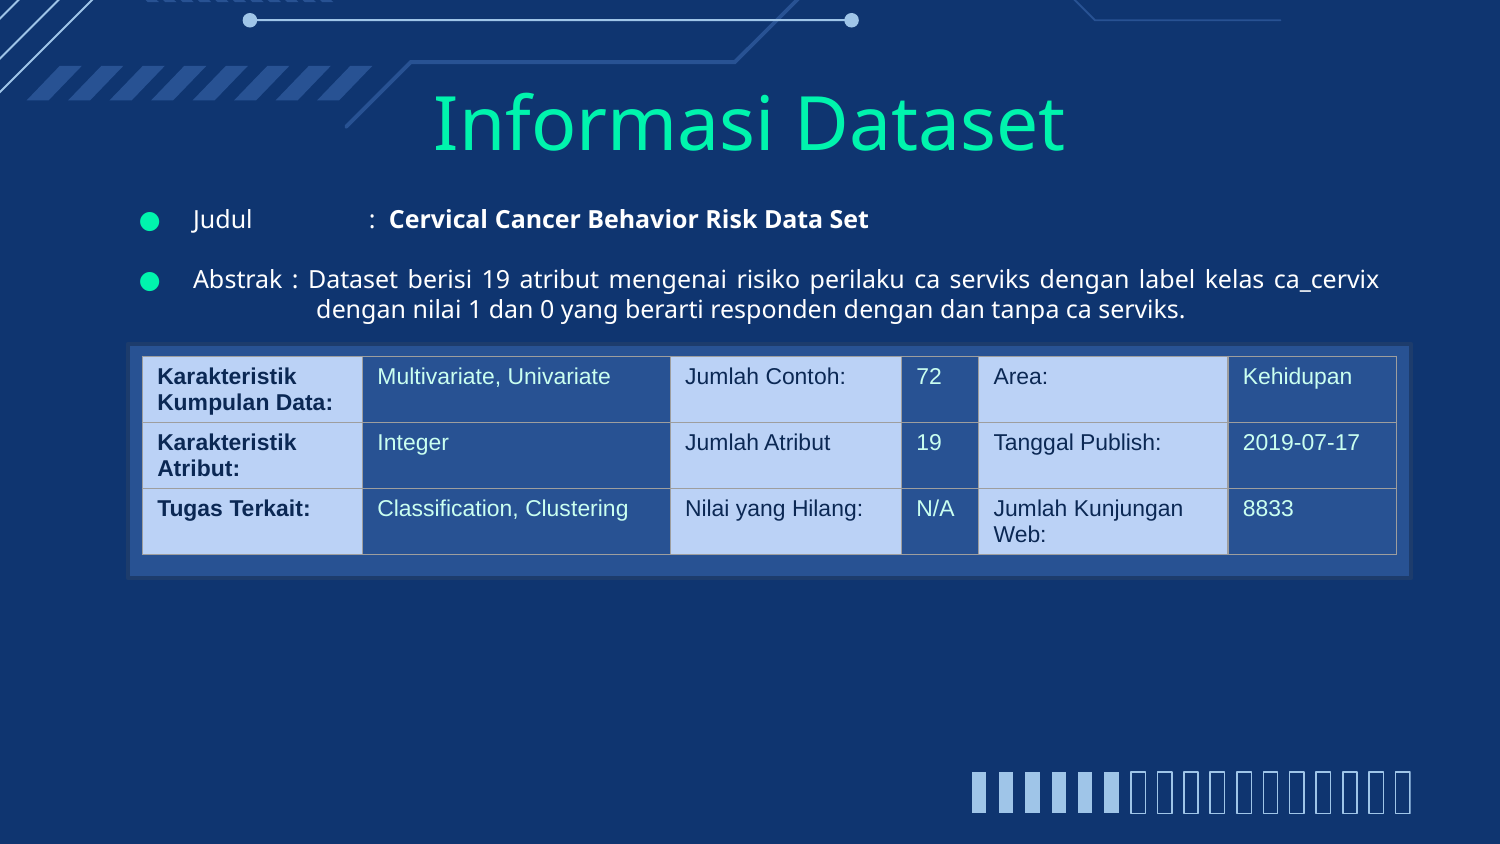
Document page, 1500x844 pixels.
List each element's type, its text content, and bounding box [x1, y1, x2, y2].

table_cell 8833 [1229, 489, 1396, 554]
table_cell Tugas Terkait: [143, 489, 362, 554]
table_cell Integer [363, 423, 670, 488]
table_header Kehidupan [1229, 357, 1396, 422]
table_header Karakteristik Kumpulan Data: [143, 357, 362, 422]
table_cell Nilai yang Hilang: [671, 489, 901, 554]
table_cell 2019-07-17 [1229, 423, 1396, 488]
table_cell Classification, Clustering [363, 489, 670, 554]
table_header Area: [979, 357, 1227, 422]
table_cell 19 [902, 423, 978, 488]
table_header Multivariate, Univariate [363, 357, 670, 422]
table_cell Jumlah Atribut [671, 423, 901, 488]
title Informasi Dataset [118, 75, 1382, 156]
table_header 72 [902, 357, 978, 422]
text_box [126, 342, 1413, 580]
table_header Jumlah Contoh: [671, 357, 901, 422]
table_cell Tanggal Publish: [979, 423, 1227, 488]
table_cell N/A [902, 489, 978, 554]
list Judul : Cervical Cancer Behavior Risk Data Set Abstrak : Dataset berisi 19 atribut mengenai risiko perilaku ca serviks dengan label kelas ca_cervix dengan nilai 1 dan 0 yang berarti responden dengan dan tanpa ca serviks. [118, 203, 1382, 357]
table_cell Karakteristik Atribut: [143, 423, 362, 488]
table_cell Jumlah Kunjungan Web: [979, 489, 1227, 554]
